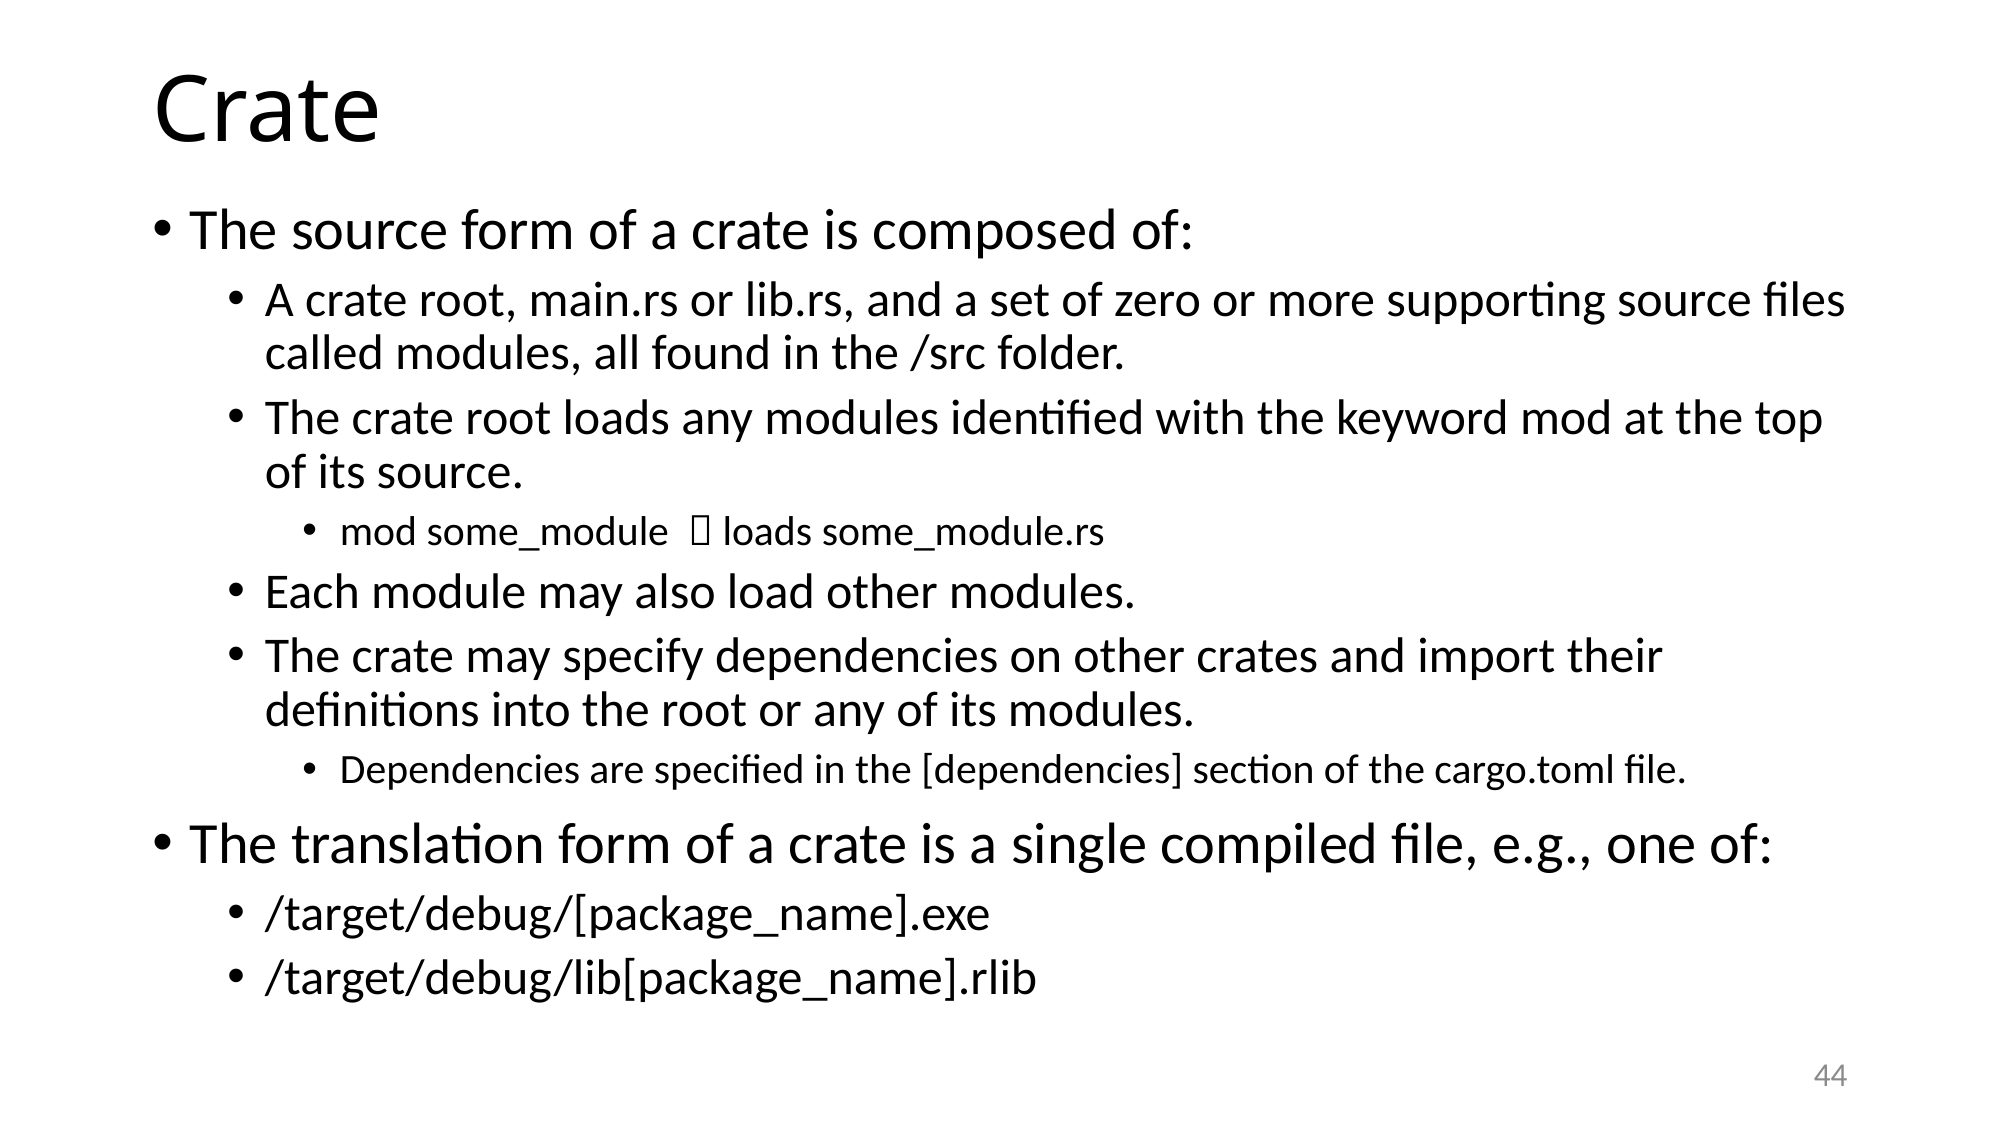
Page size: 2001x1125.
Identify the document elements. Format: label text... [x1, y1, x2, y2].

title Crate [137, 62, 1863, 162]
slide_number 44 [1412, 1042, 1863, 1103]
list The source form of a crate is composed of: A crate root, main.rs or lib.rs, and a set of zero or more supporting source files called modules, all found in the /src folder. The crate root loads any modules identified with the keyword mod at the top of its source. mod some_module  loads some_module.rs Each module may also load other modules. The crate may specify dependencies on other crates and import their definitions into the root or any of its modules. Dependencies are specified in the [dependencies] section of the cargo.toml file. The translation form of a crate is a single compiled file, e.g., one of: /target/debug/[package_name].exe /target/debug/lib[package_name].rlib [137, 192, 1863, 1007]
